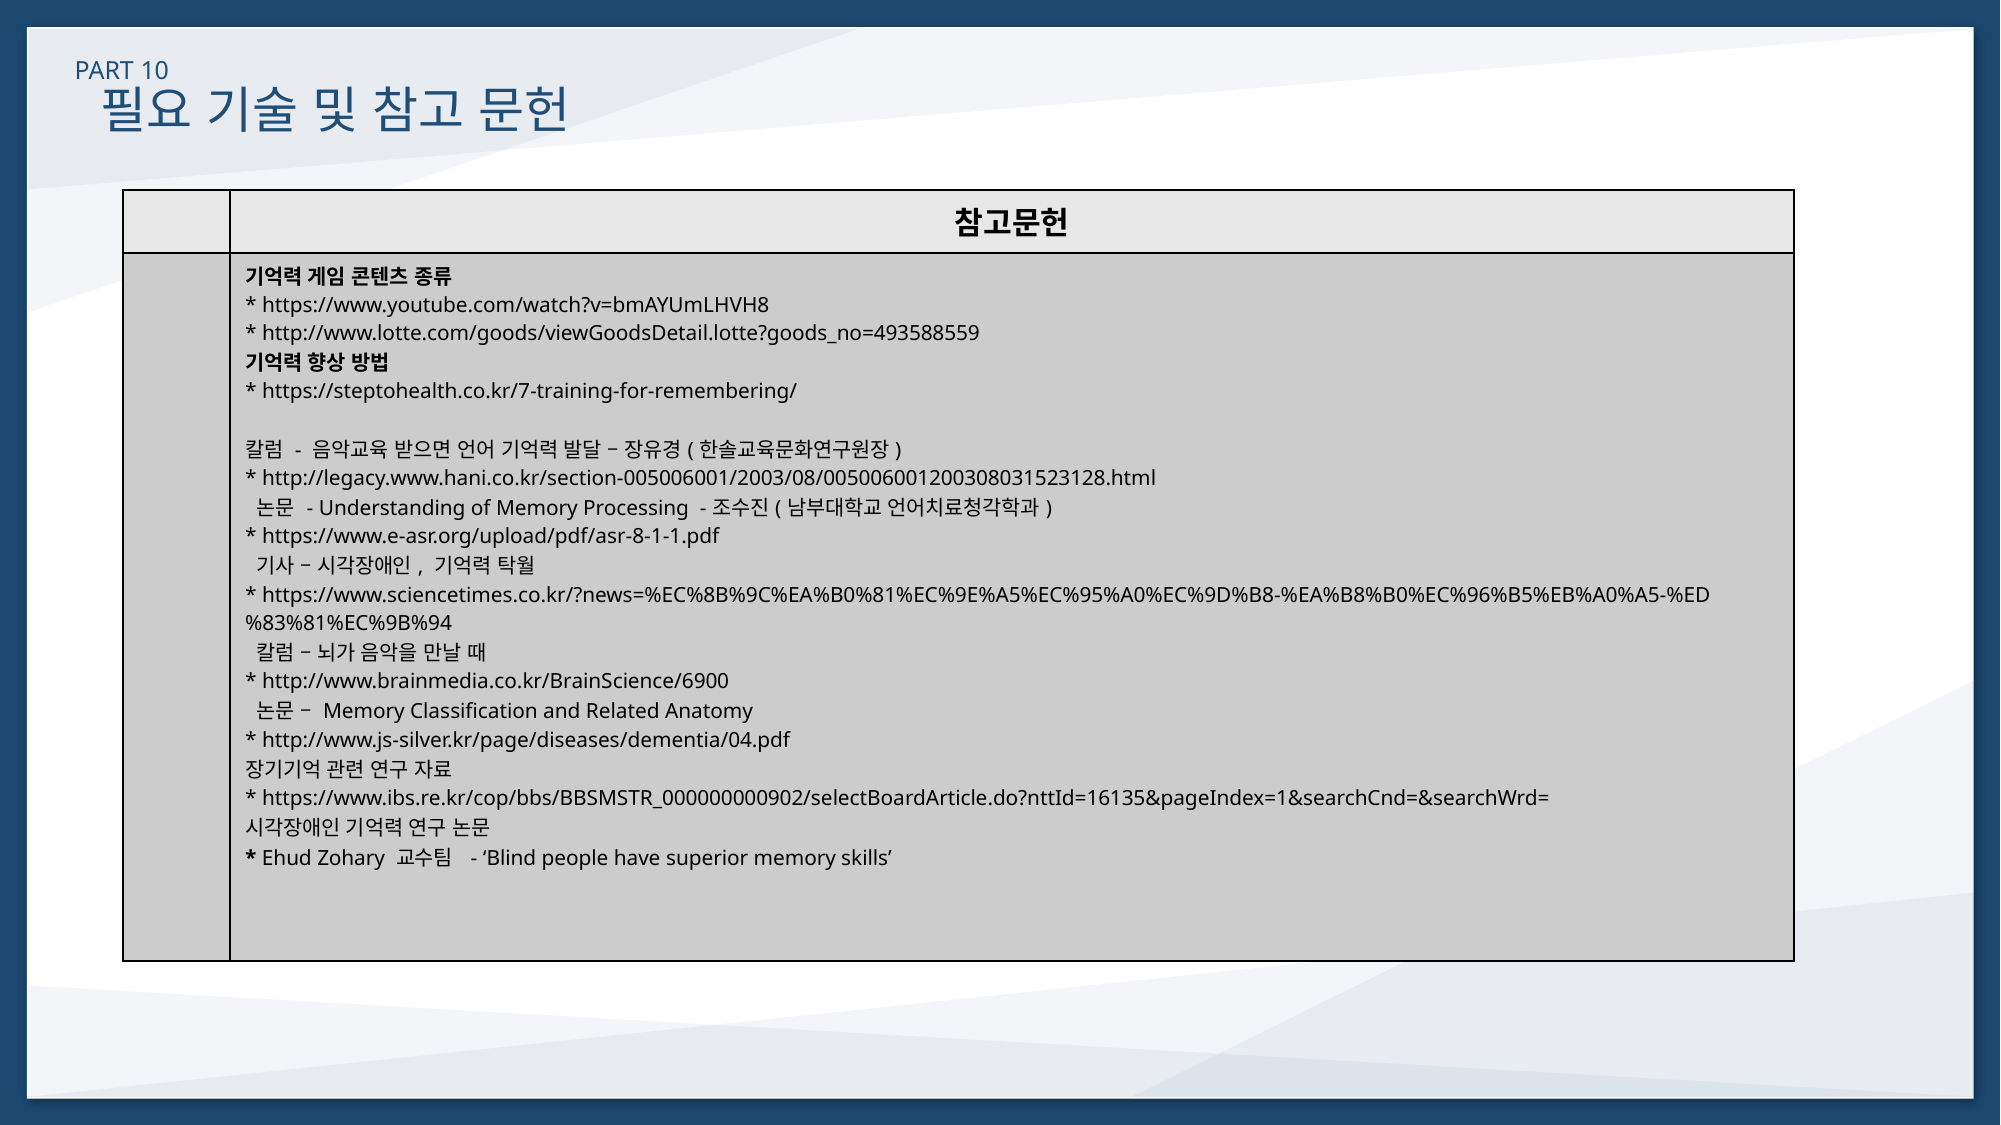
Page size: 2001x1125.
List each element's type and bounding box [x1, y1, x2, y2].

text_box [26, 27, 1976, 1099]
